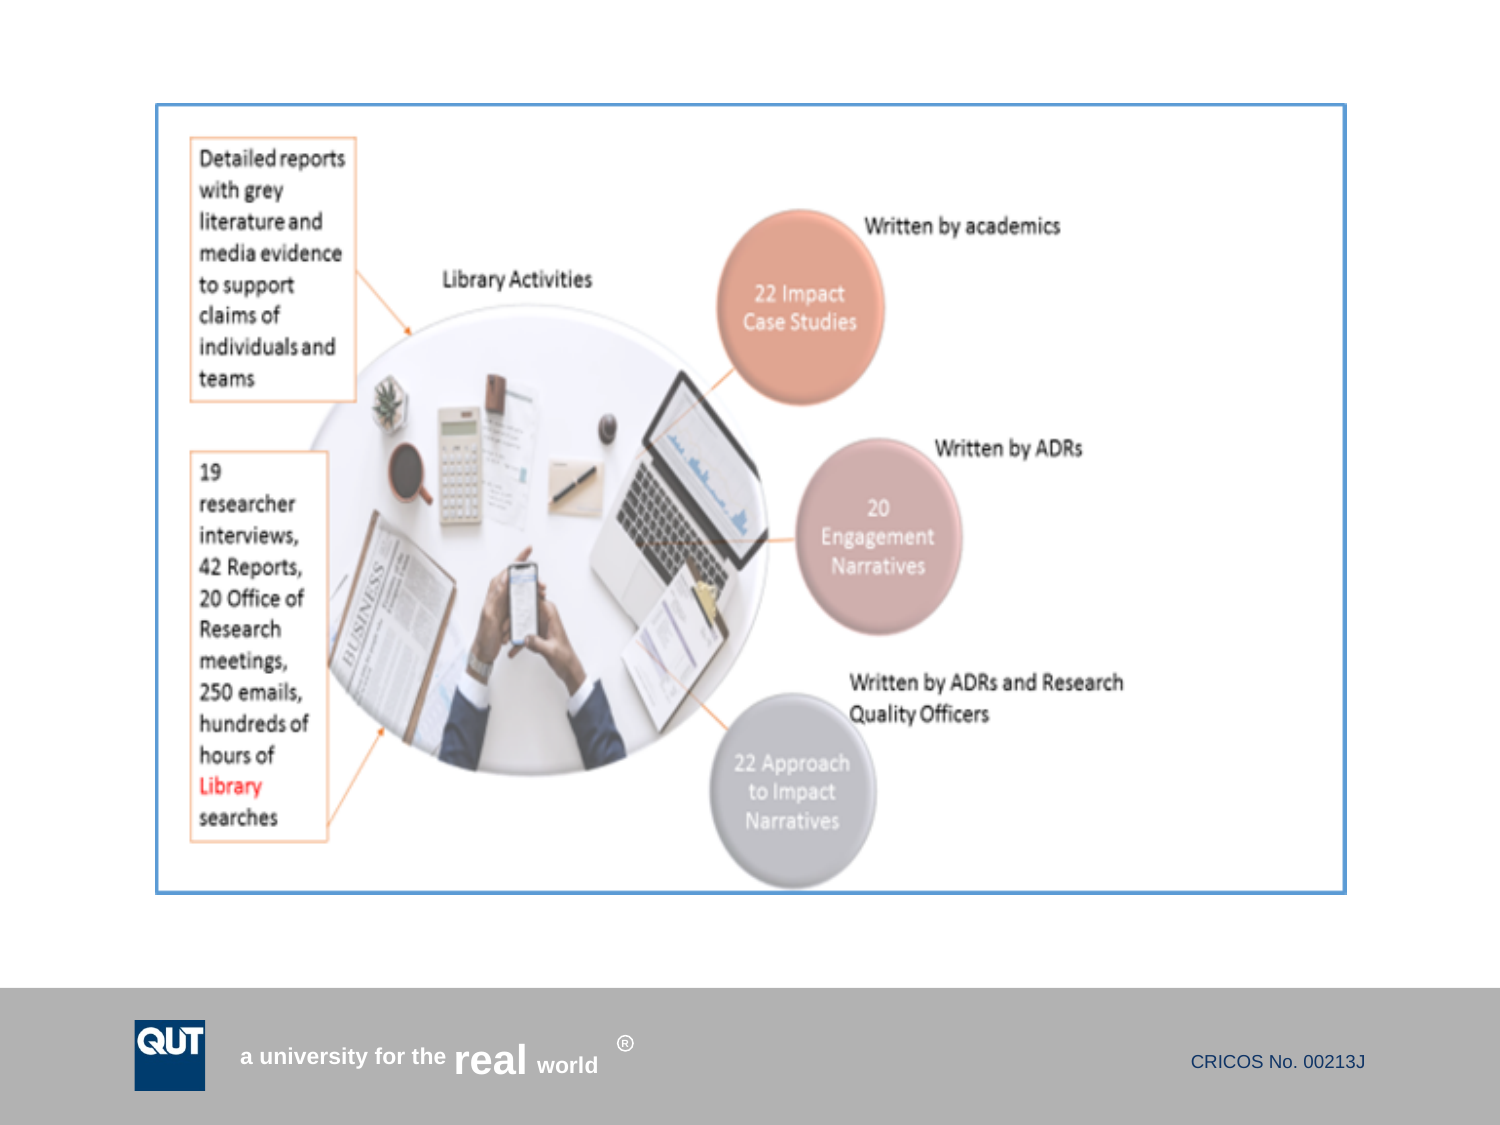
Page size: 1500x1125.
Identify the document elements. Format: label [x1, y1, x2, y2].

picture [155, 103, 1347, 895]
picture [134, 1020, 206, 1091]
